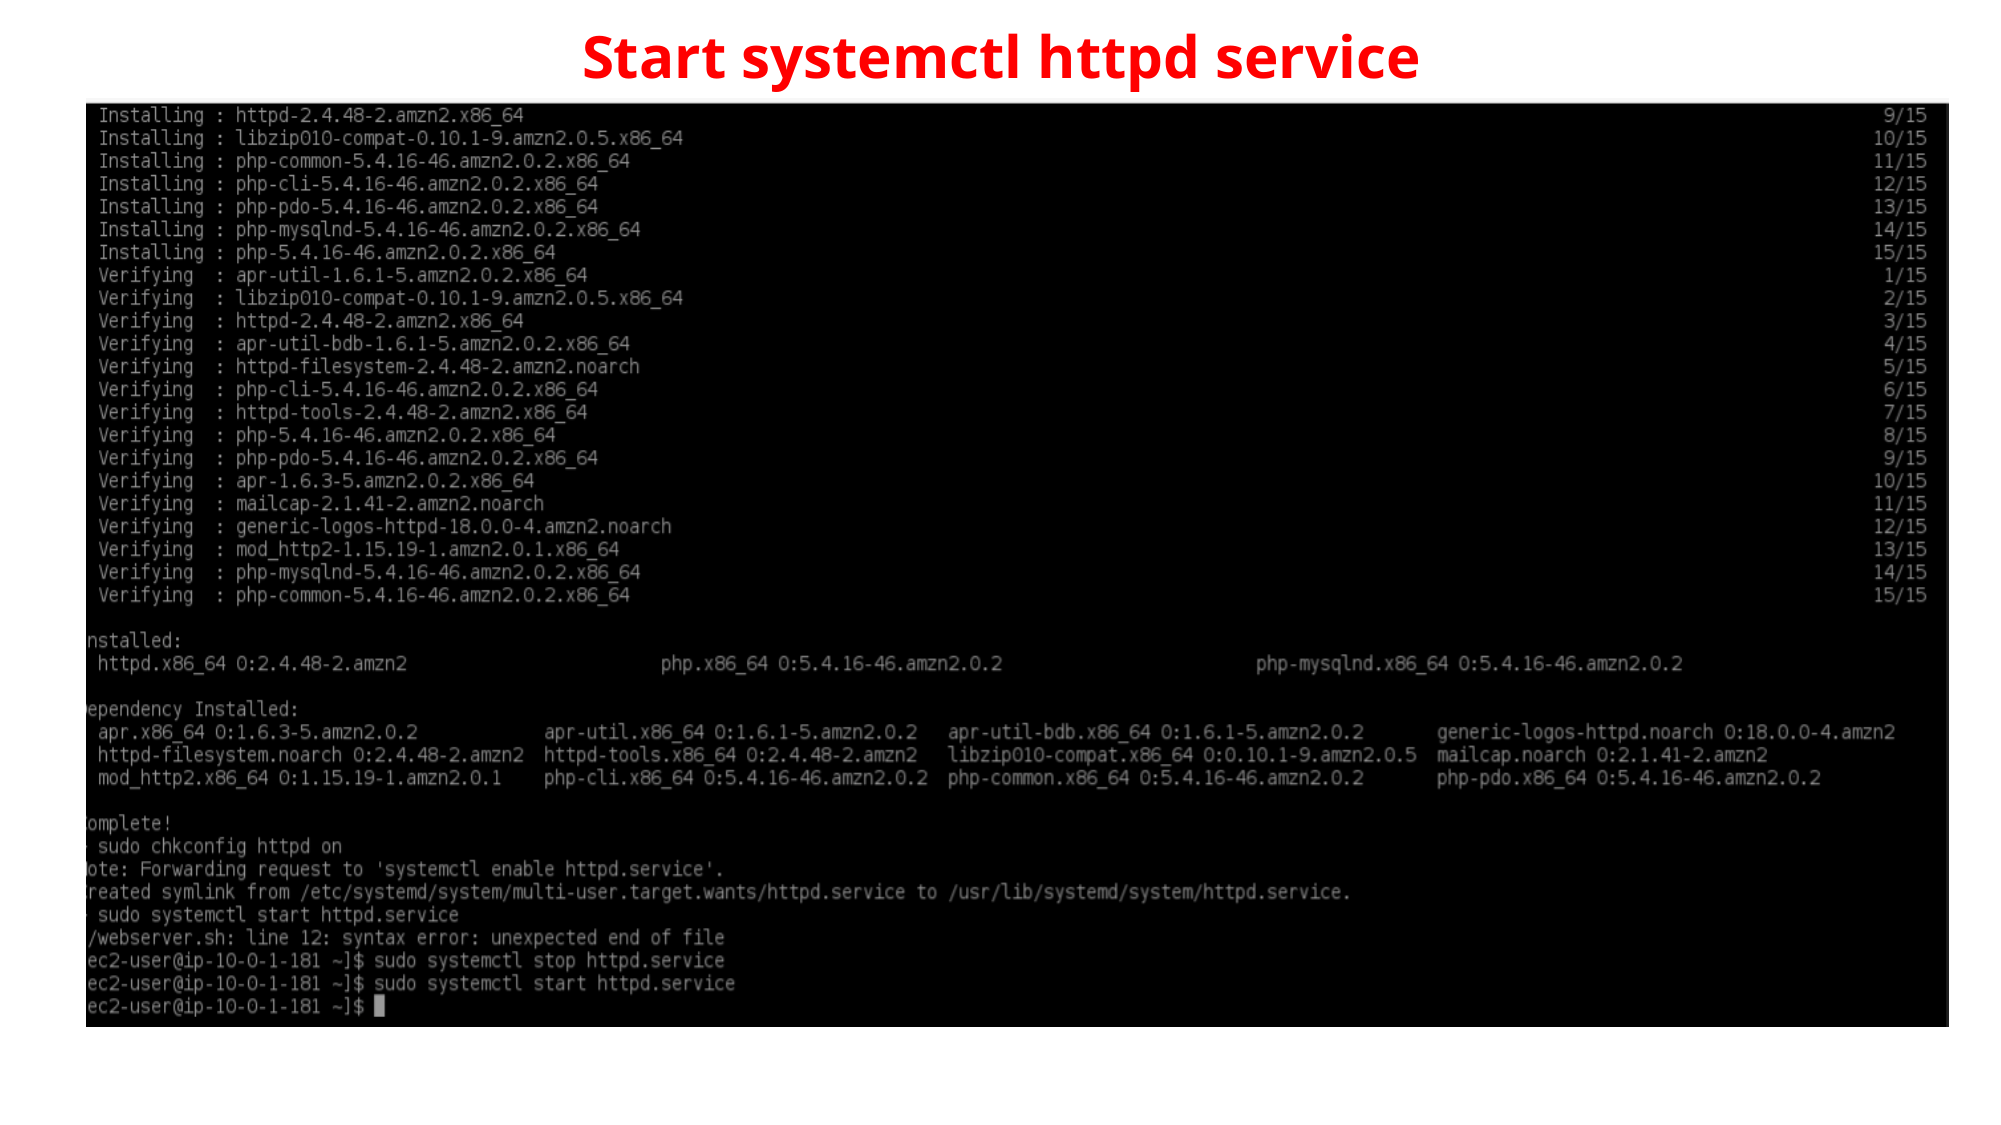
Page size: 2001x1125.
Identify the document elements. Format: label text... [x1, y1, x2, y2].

text_box Start systemctl httpd service [567, 12, 1436, 98]
picture [86, 98, 1949, 1027]
